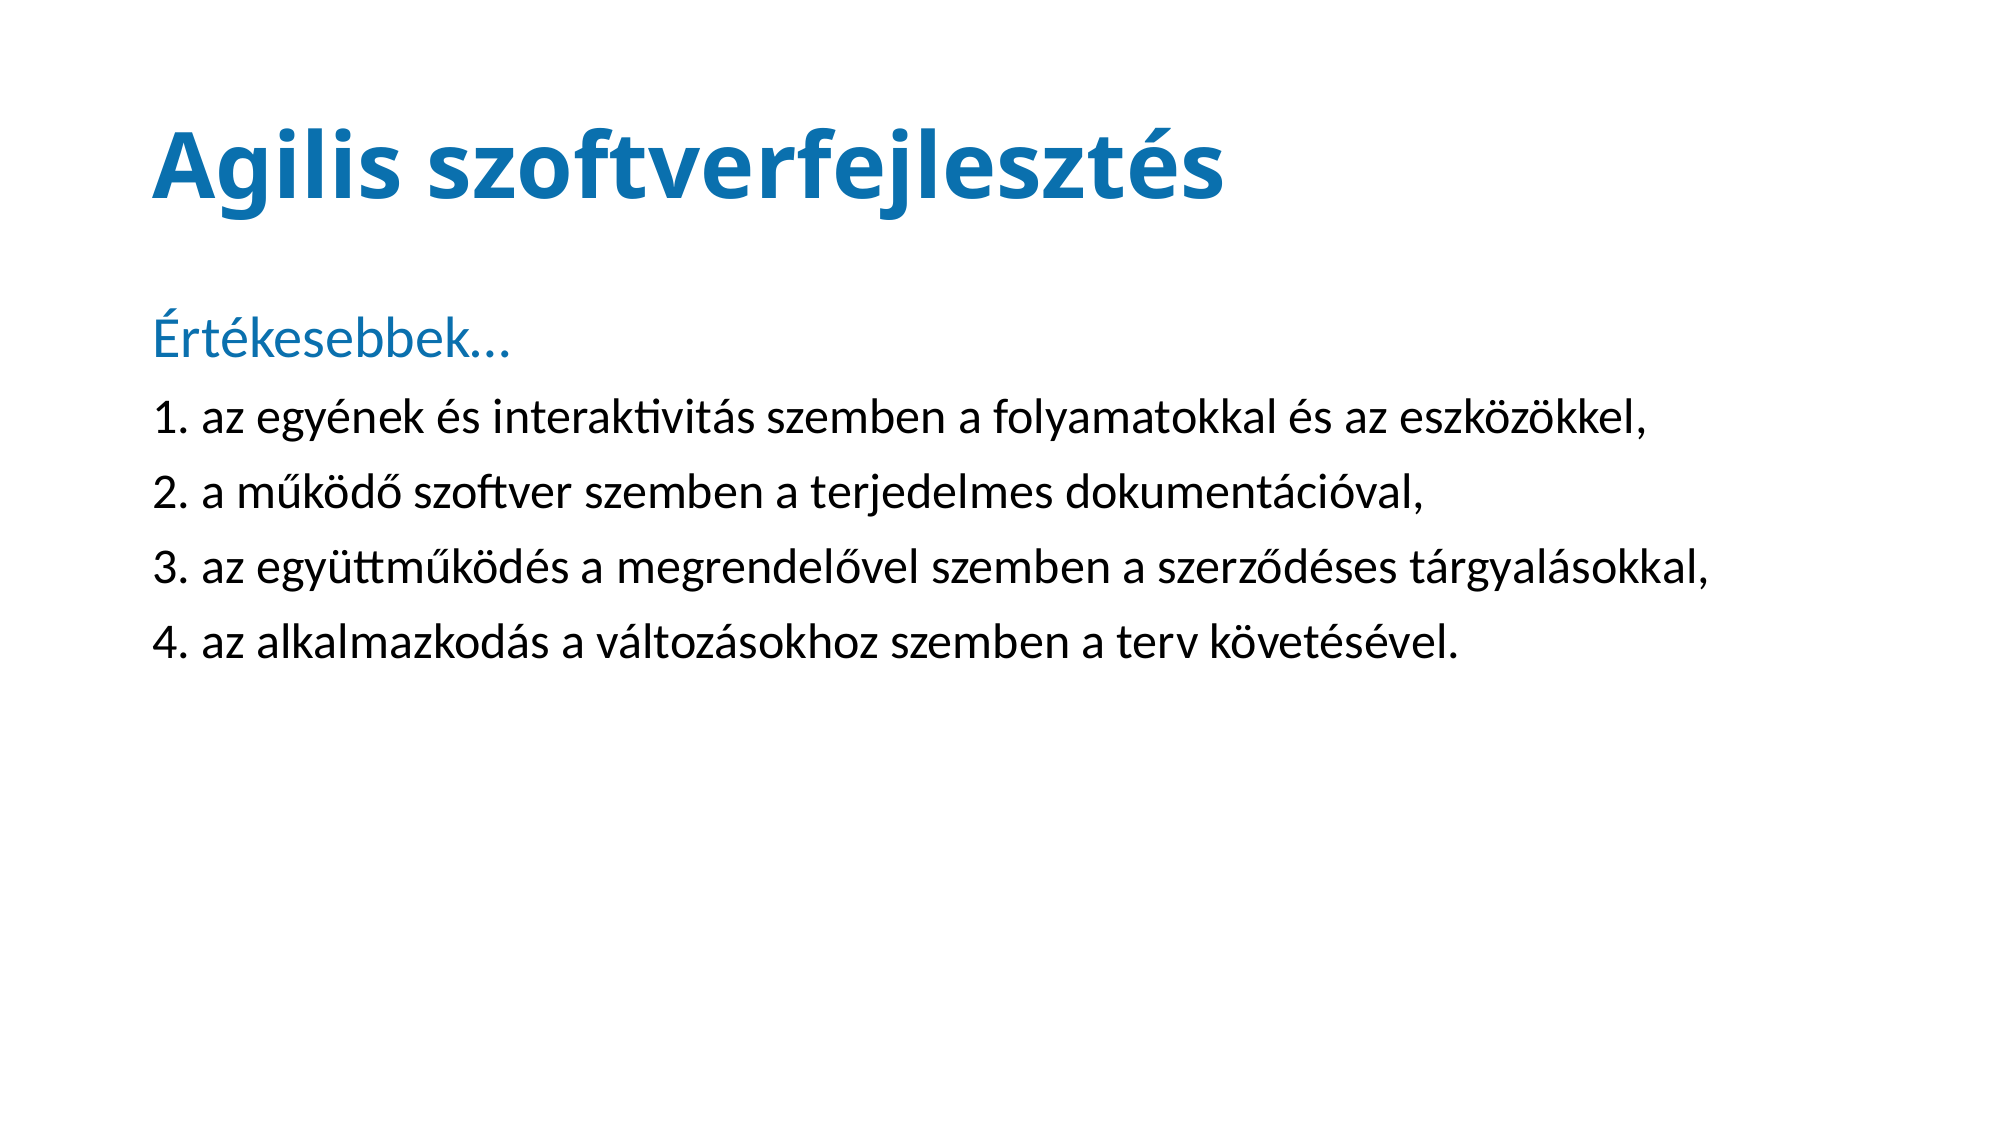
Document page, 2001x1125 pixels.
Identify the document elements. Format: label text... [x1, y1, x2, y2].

list Értékesebbek… az egyének és interaktivitás szemben a folyamatokkal és az eszközökkel, a működő szoftver szemben a terjedelmes dokumentációval, az együttműködés a megrendelővel szemben a szerződéses tárgyalásokkal, az alkalmazkodás a változásokhoz szemben a terv követésével. [137, 299, 1863, 1014]
title Agilis szoftverfejlesztés [137, 59, 1863, 278]
